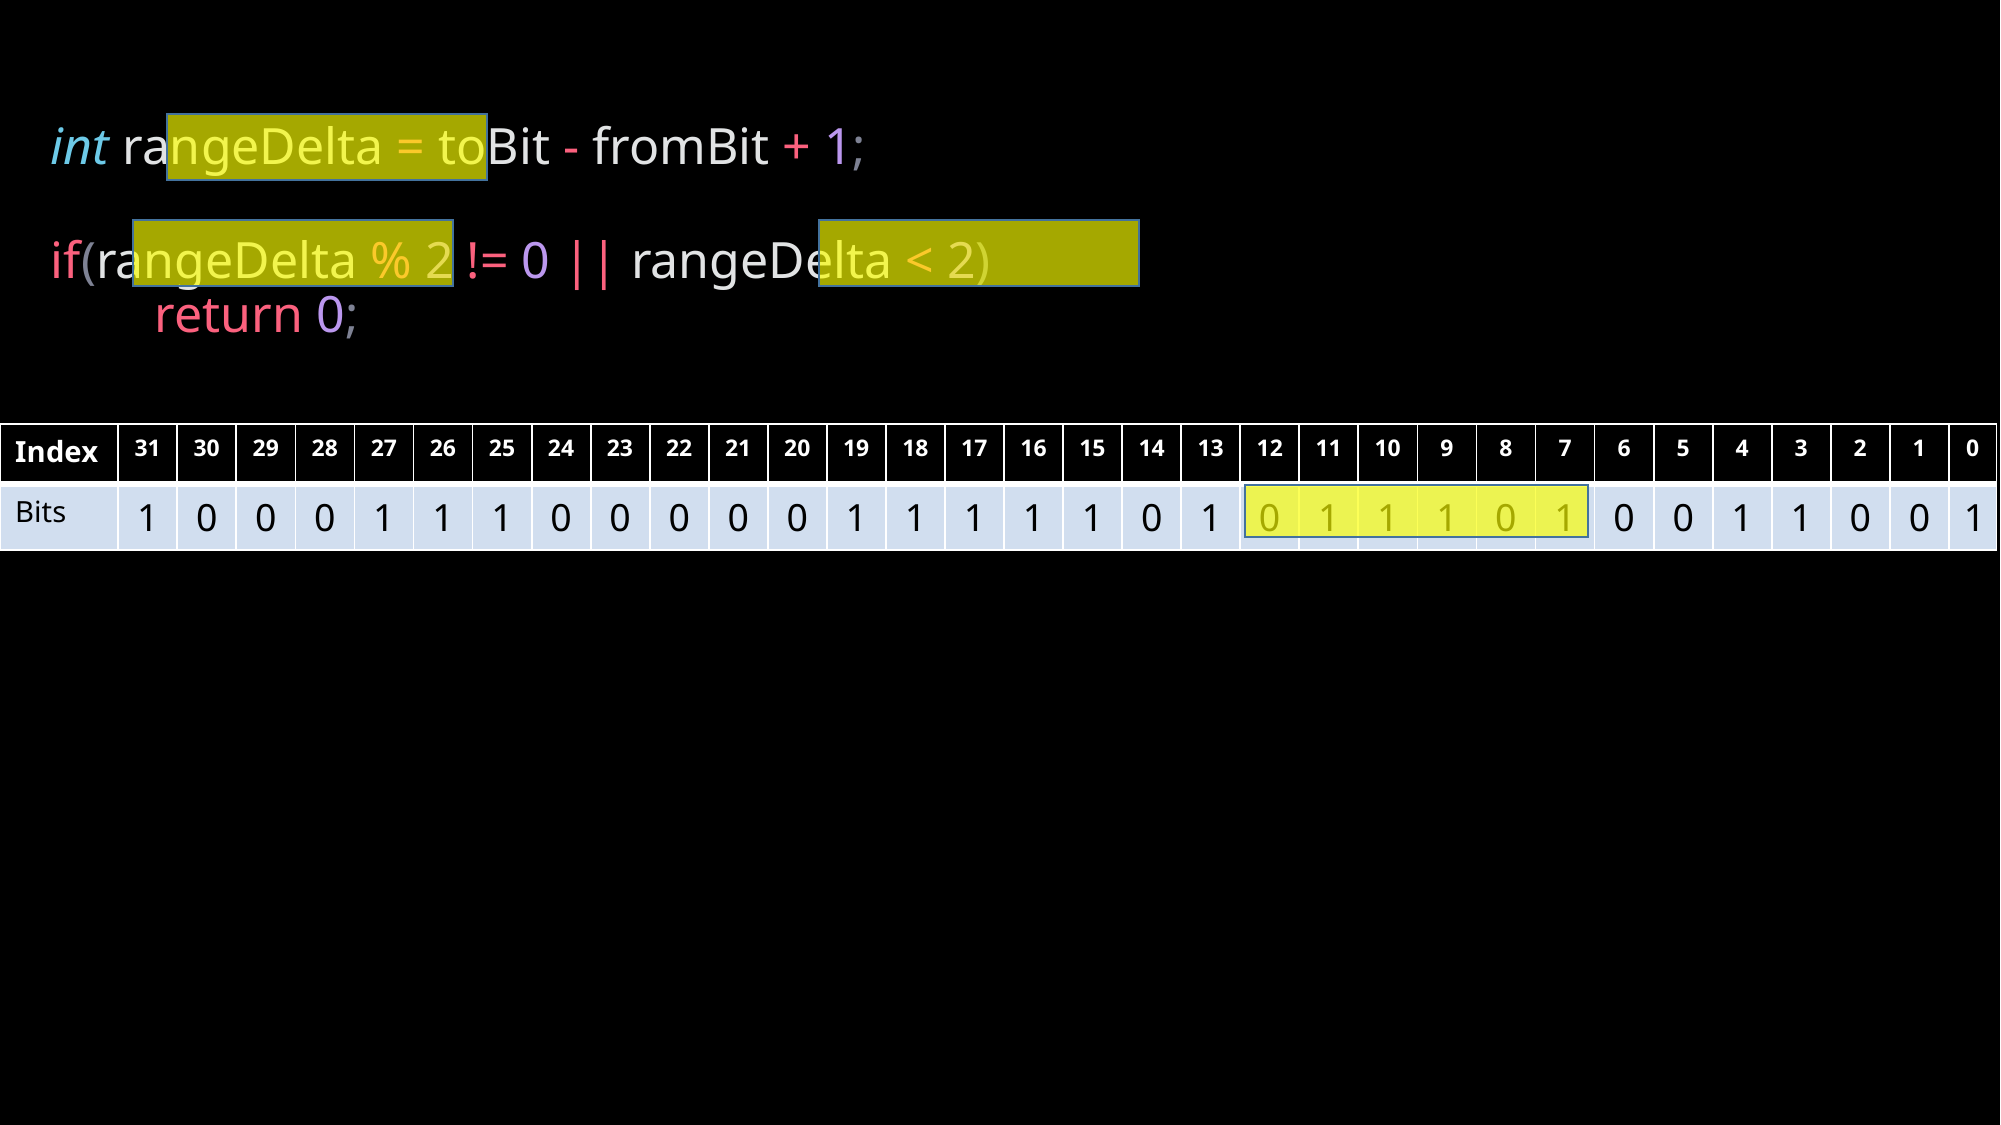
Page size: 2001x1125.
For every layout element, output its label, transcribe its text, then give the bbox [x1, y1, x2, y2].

table_header 5 [1655, 425, 1712, 481]
table_cell 1 [1182, 487, 1239, 549]
table_cell 1 [946, 487, 1003, 549]
table_cell 1 [1536, 487, 1594, 549]
table_cell 0 [769, 487, 826, 549]
table_header 14 [1123, 425, 1180, 481]
table_cell 0 [296, 487, 354, 549]
table_header 16 [1005, 425, 1062, 481]
table_header 13 [1182, 425, 1239, 481]
table_header 28 [296, 425, 354, 481]
table_cell 0 [1477, 538, 1535, 549]
table_cell 1 [414, 487, 472, 549]
table_header 1 [1891, 425, 1948, 481]
table_cell 0 [710, 487, 767, 549]
table_header 26 [414, 425, 472, 481]
table_cell 1 [1300, 538, 1357, 549]
table_header 8 [1477, 425, 1535, 481]
table_header 30 [178, 425, 235, 481]
table_cell 1 [887, 487, 944, 549]
table_cell 1 [1714, 487, 1771, 549]
table_cell 0 [178, 487, 235, 549]
table_cell 1 [1418, 538, 1476, 549]
table_cell 0 [533, 487, 590, 549]
table_header 10 [1359, 425, 1417, 481]
table_cell 1 [1359, 538, 1417, 549]
table_header 9 [1418, 425, 1476, 481]
table_header 24 [533, 425, 590, 481]
table_cell 0 [1241, 487, 1298, 549]
table_header 0 [1950, 425, 1996, 481]
table_header 11 [1300, 425, 1357, 481]
table_header 29 [237, 425, 295, 481]
table_cell 0 [237, 487, 295, 549]
table_cell 1 [1005, 487, 1062, 549]
table_header 25 [473, 425, 531, 481]
table_header 3 [1773, 425, 1830, 481]
table_header 20 [769, 425, 826, 481]
table_cell 0 [651, 487, 708, 549]
table_header 31 [119, 425, 176, 481]
table_header 6 [1595, 425, 1653, 481]
table_header 23 [592, 425, 649, 481]
text_box [1244, 484, 1589, 538]
title int rangeDelta = toBit - fromBit + 1; if(rangeDelta % 2 != 0 || rangeDelta < 2) return 0; [35, 59, 1863, 405]
table_cell 0 [1891, 487, 1948, 549]
table_header 2 [1832, 425, 1889, 481]
table_cell 1 [1950, 487, 1996, 549]
table_header 18 [887, 425, 944, 481]
table_cell 1 [1064, 487, 1121, 549]
table_cell Bits [1, 487, 117, 549]
table_cell 1 [119, 487, 176, 549]
table_cell 0 [1655, 487, 1712, 549]
table_cell 0 [1832, 487, 1889, 549]
table_cell 1 [1773, 487, 1830, 549]
table_header 17 [946, 425, 1003, 481]
table_header 15 [1064, 425, 1121, 481]
table_header 27 [355, 425, 413, 481]
table_cell 0 [1123, 487, 1180, 549]
text_box [818, 219, 1140, 287]
table_header Index [1, 425, 117, 481]
table_header 19 [828, 425, 885, 481]
table_cell 0 [1595, 487, 1653, 549]
table_header 7 [1536, 425, 1594, 481]
table_cell 0 [592, 487, 649, 549]
table_header 12 [1241, 425, 1298, 481]
table_cell 1 [473, 487, 531, 549]
table_cell 1 [355, 487, 413, 549]
table_header 4 [1714, 425, 1771, 481]
text_box [132, 219, 454, 287]
table_header 22 [651, 425, 708, 481]
table_header 21 [710, 425, 767, 481]
table_cell 1 [828, 487, 885, 549]
text_box [166, 113, 488, 181]
